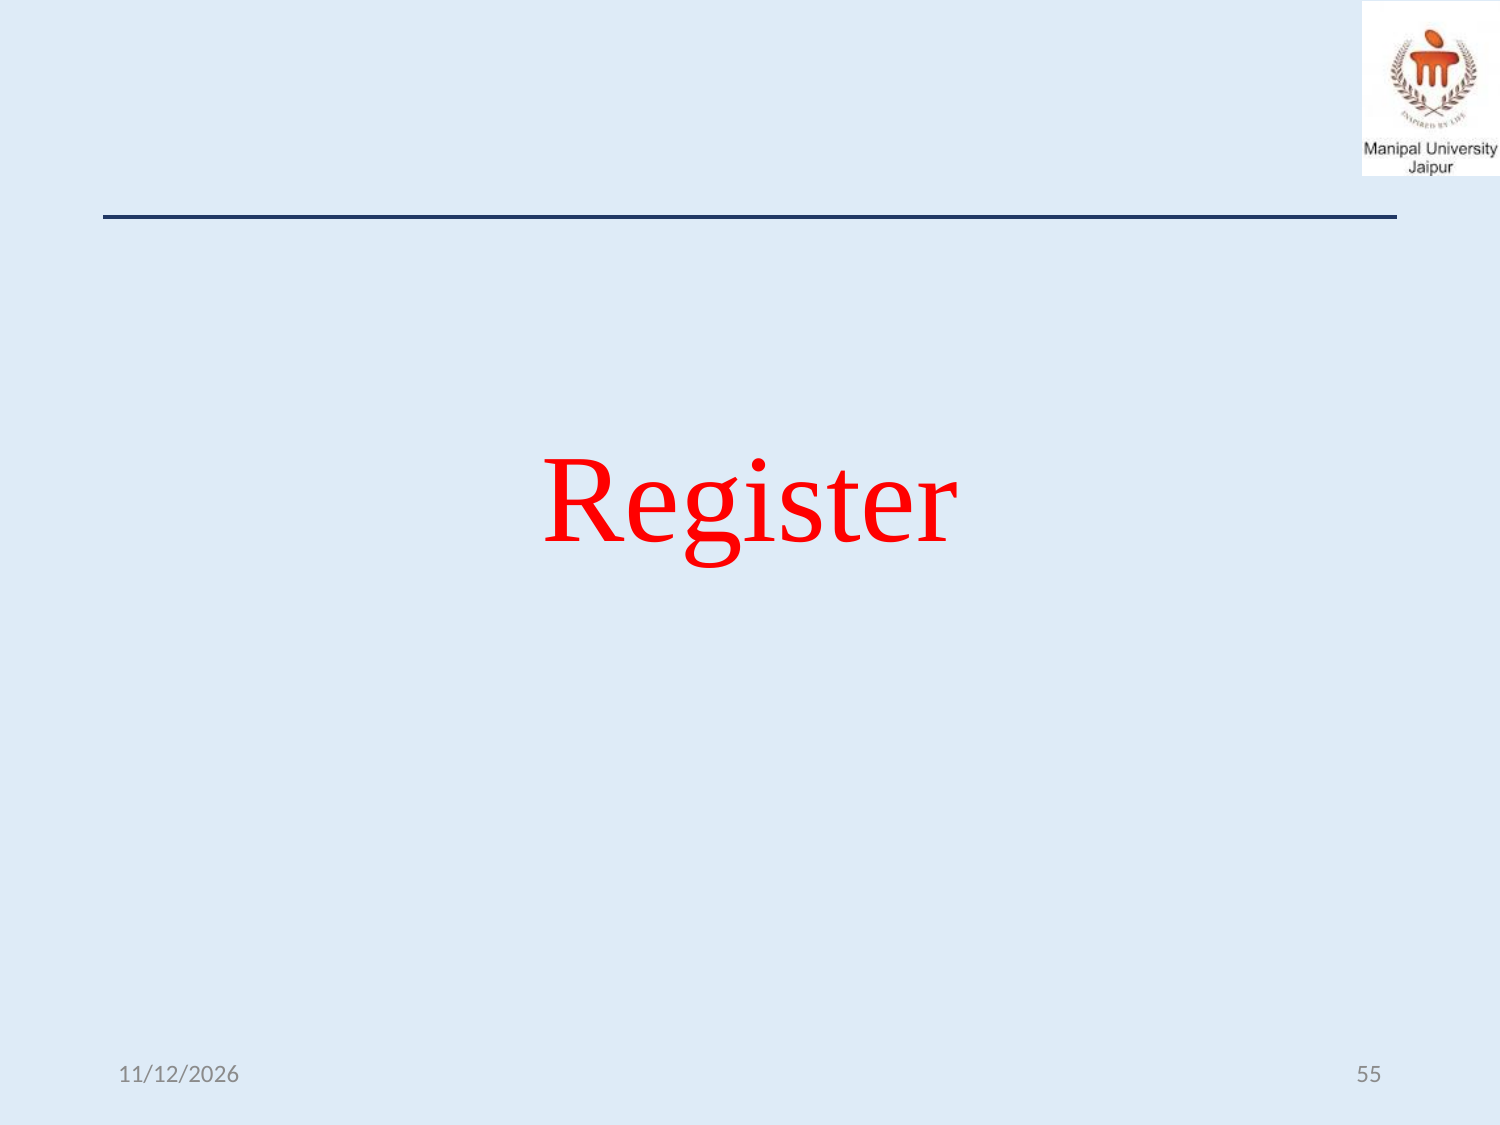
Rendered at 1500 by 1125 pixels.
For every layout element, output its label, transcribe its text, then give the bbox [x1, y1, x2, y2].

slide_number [103, 1042, 441, 1103]
slide_number 55 [1059, 1042, 1397, 1103]
picture [1362, 1, 1500, 176]
title Register [112, 184, 1388, 576]
